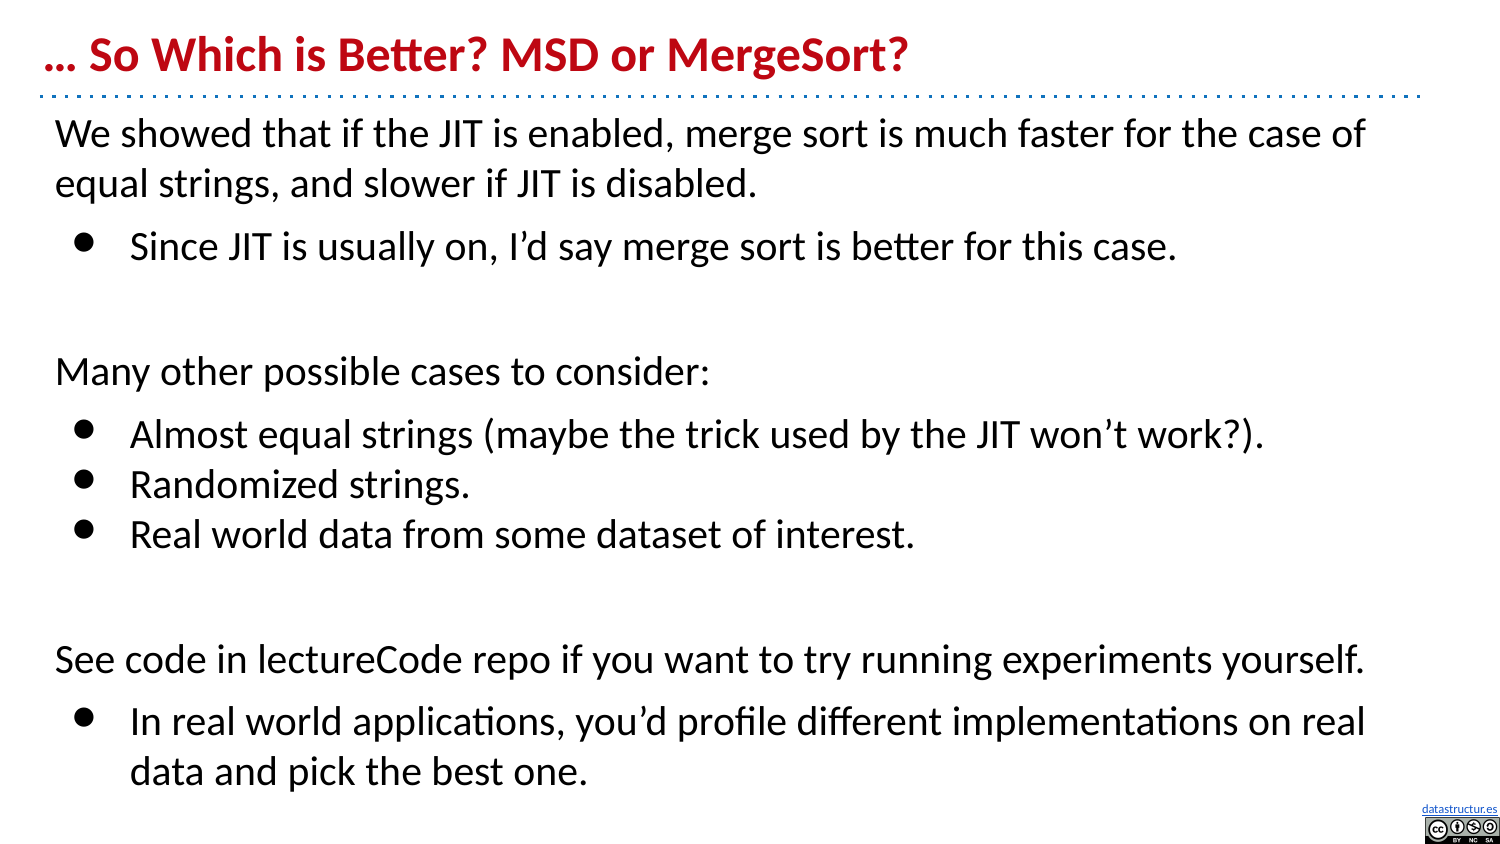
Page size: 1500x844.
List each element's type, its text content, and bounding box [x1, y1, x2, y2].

list We showed that if the JIT is enabled, merge sort is much faster for the case of equal strings, and slower if JIT is disabled. Since JIT is usually on, I’d say merge sort is better for this case. Many other possible cases to consider: Almost equal strings (maybe the trick used by the JIT won’t work?). Randomized strings. Real world data from some dataset of interest. See code in lectureCode repo if you want to try running experiments yourself. In real world applications, you’d profile different implementations on real data and pick the best one. [39, 91, 1425, 773]
picture [1425, 817, 1500, 844]
title … So Which is Better? MSD or MergeSort? [27, 15, 1378, 97]
